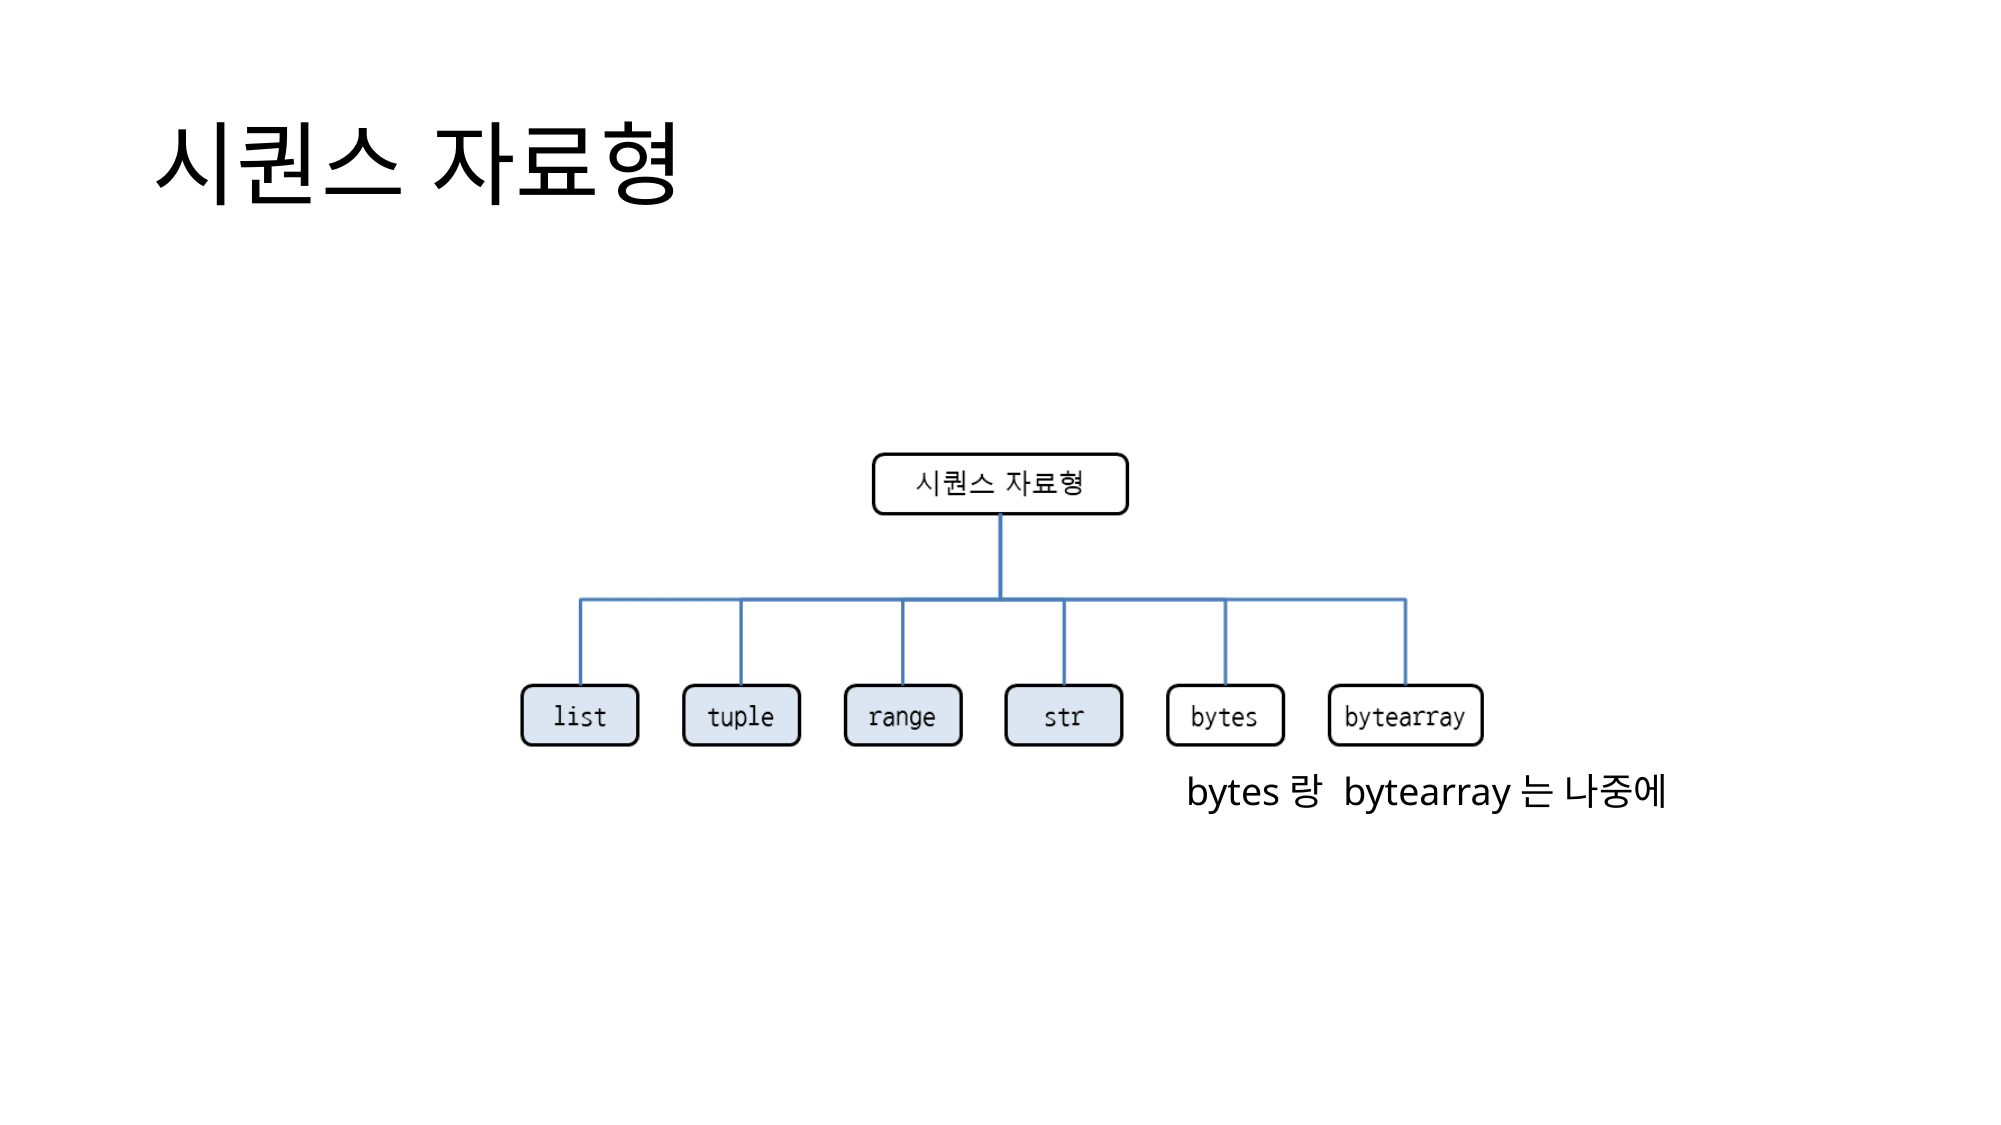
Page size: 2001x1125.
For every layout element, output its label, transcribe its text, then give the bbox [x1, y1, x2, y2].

picture [461, 245, 1539, 1053]
text_box bytes랑 bytearray는 나중에 [1539, 760, 1684, 821]
title 시퀀스 자료형 [137, 59, 820, 278]
